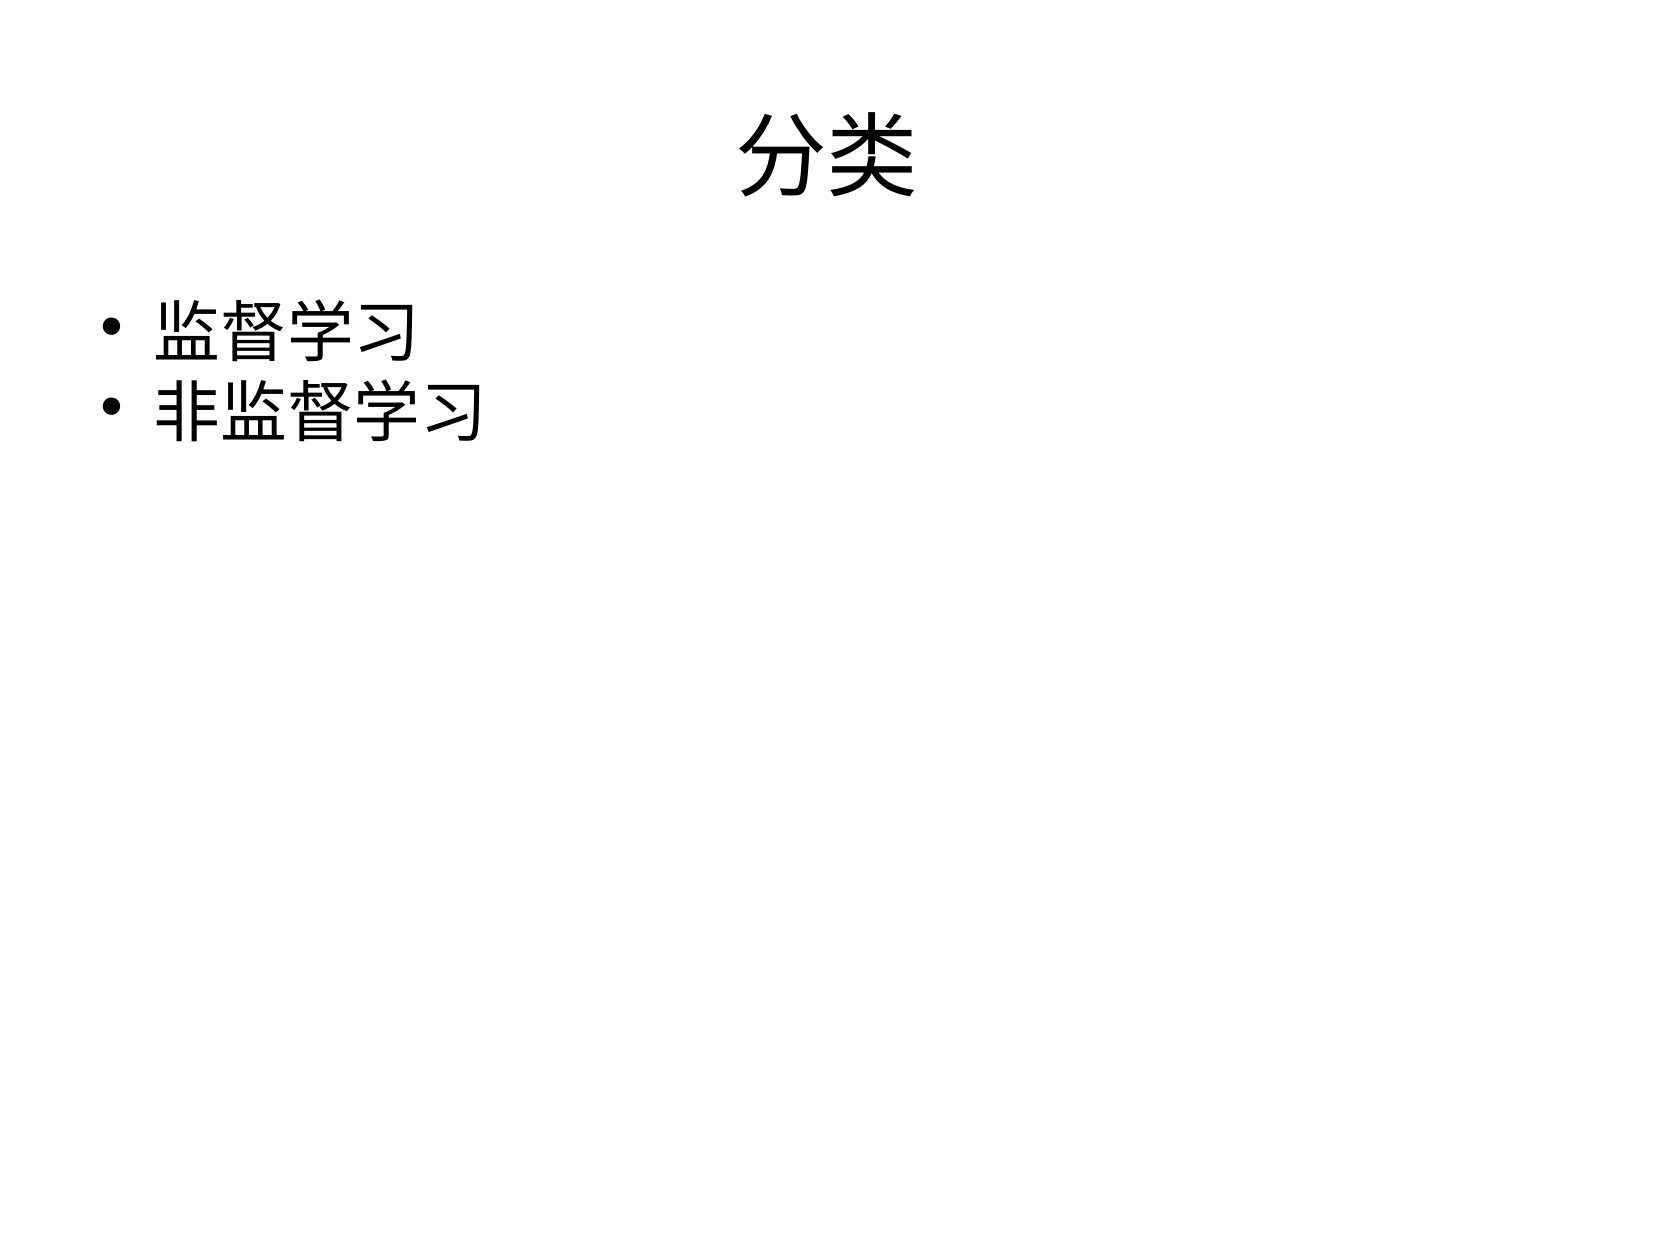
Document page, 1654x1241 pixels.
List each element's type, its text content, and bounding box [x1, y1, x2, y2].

text_box 分类 [82, 49, 1571, 257]
text_box 监督学习 非监督学习 [82, 290, 1571, 1010]
